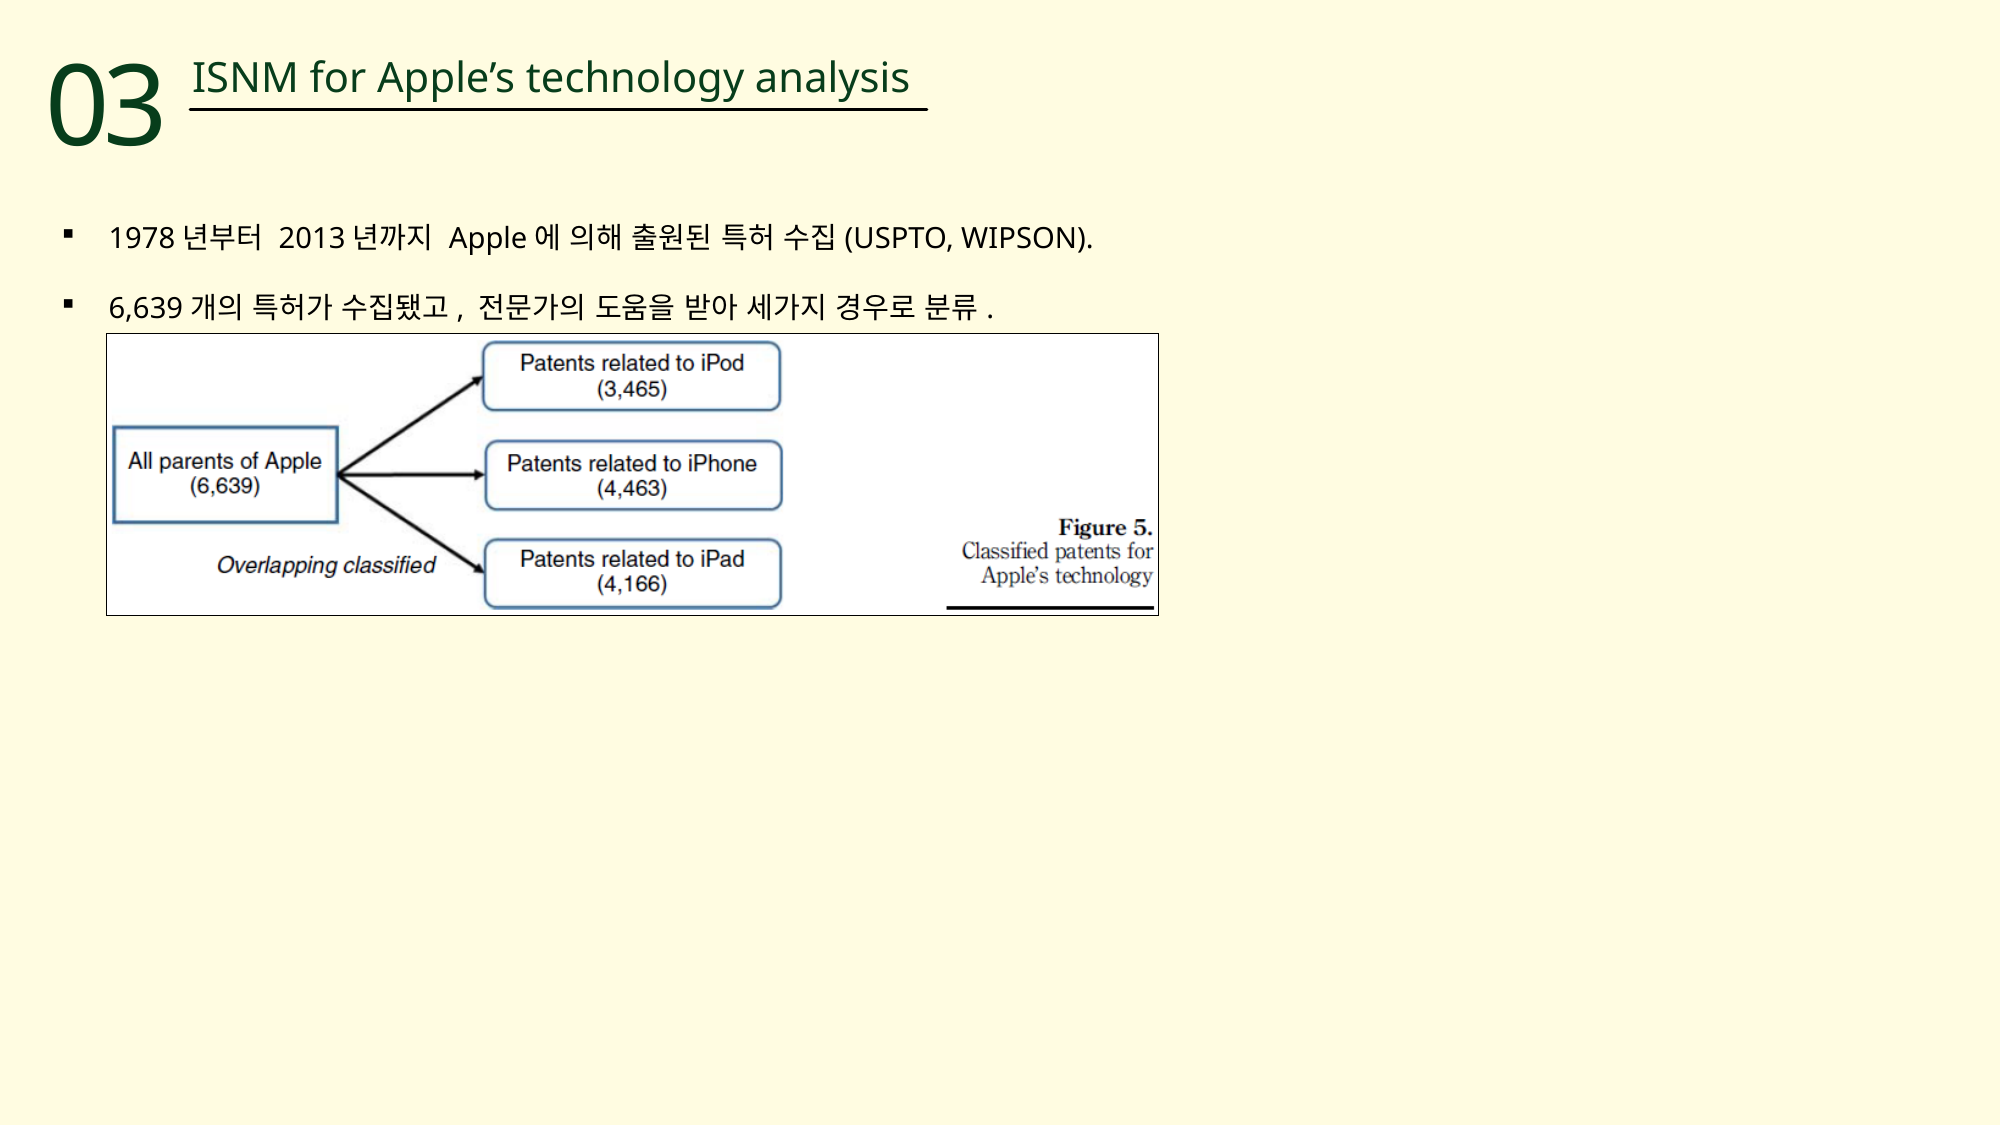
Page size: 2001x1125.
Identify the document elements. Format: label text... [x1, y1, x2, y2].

picture [106, 333, 1159, 616]
text_box ISNM for Apple’s technology analysis [177, 43, 926, 109]
text_box 1978년부터 2013년까지 Apple에 의해 출원된 특허 수집(USPTO, WIPSON). 6,639개의 특허가 수집됐고, 전문가의 도움을 받아 세가지 경우로 분류. [46, 212, 1955, 333]
text_box 03 [30, 25, 183, 176]
